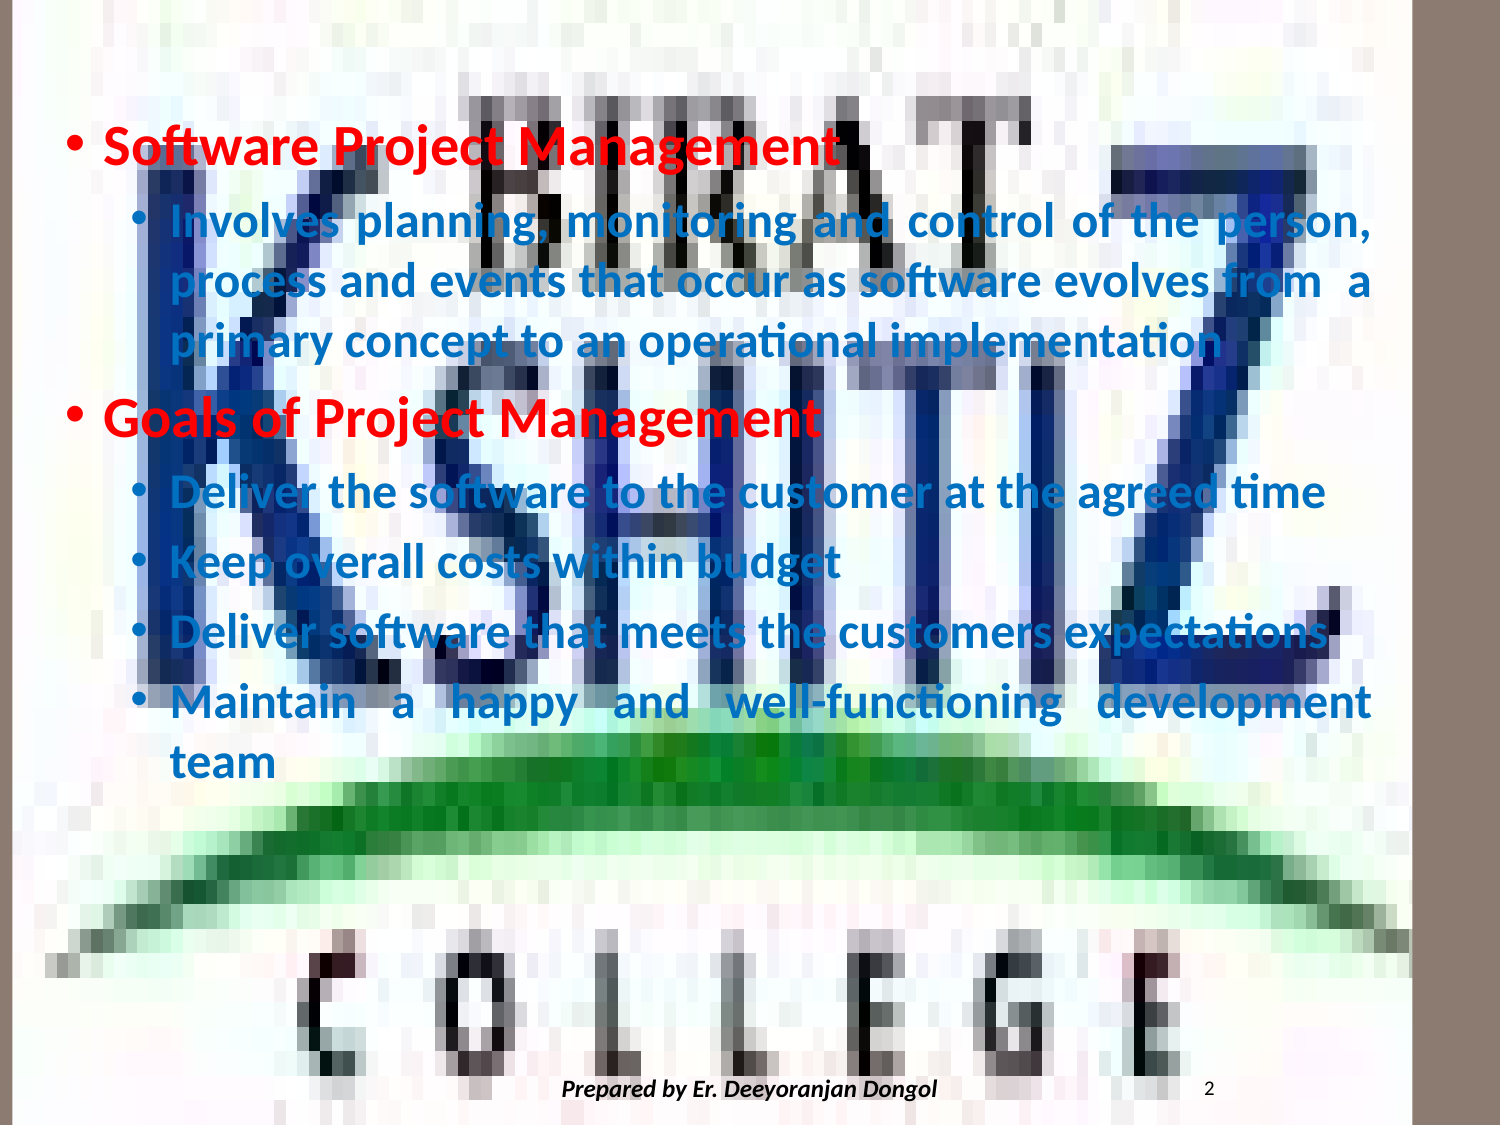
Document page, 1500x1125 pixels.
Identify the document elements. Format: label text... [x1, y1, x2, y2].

slide_number 2 [1067, 1061, 1230, 1112]
list Software Project Management Involves planning, monitoring and control of the person, process and events that occur as software evolves from a primary concept to an operational implementation Goals of Project Management Deliver the software to the customer at the agreed time Keep overall costs within budget Deliver software that meets the customers expectations Maintain a happy and well-functioning development team [50, 99, 1388, 1063]
footer Prepared by Er. Deeyoranjan Dongol [443, 1062, 1057, 1113]
picture [13, 0, 1412, 1125]
